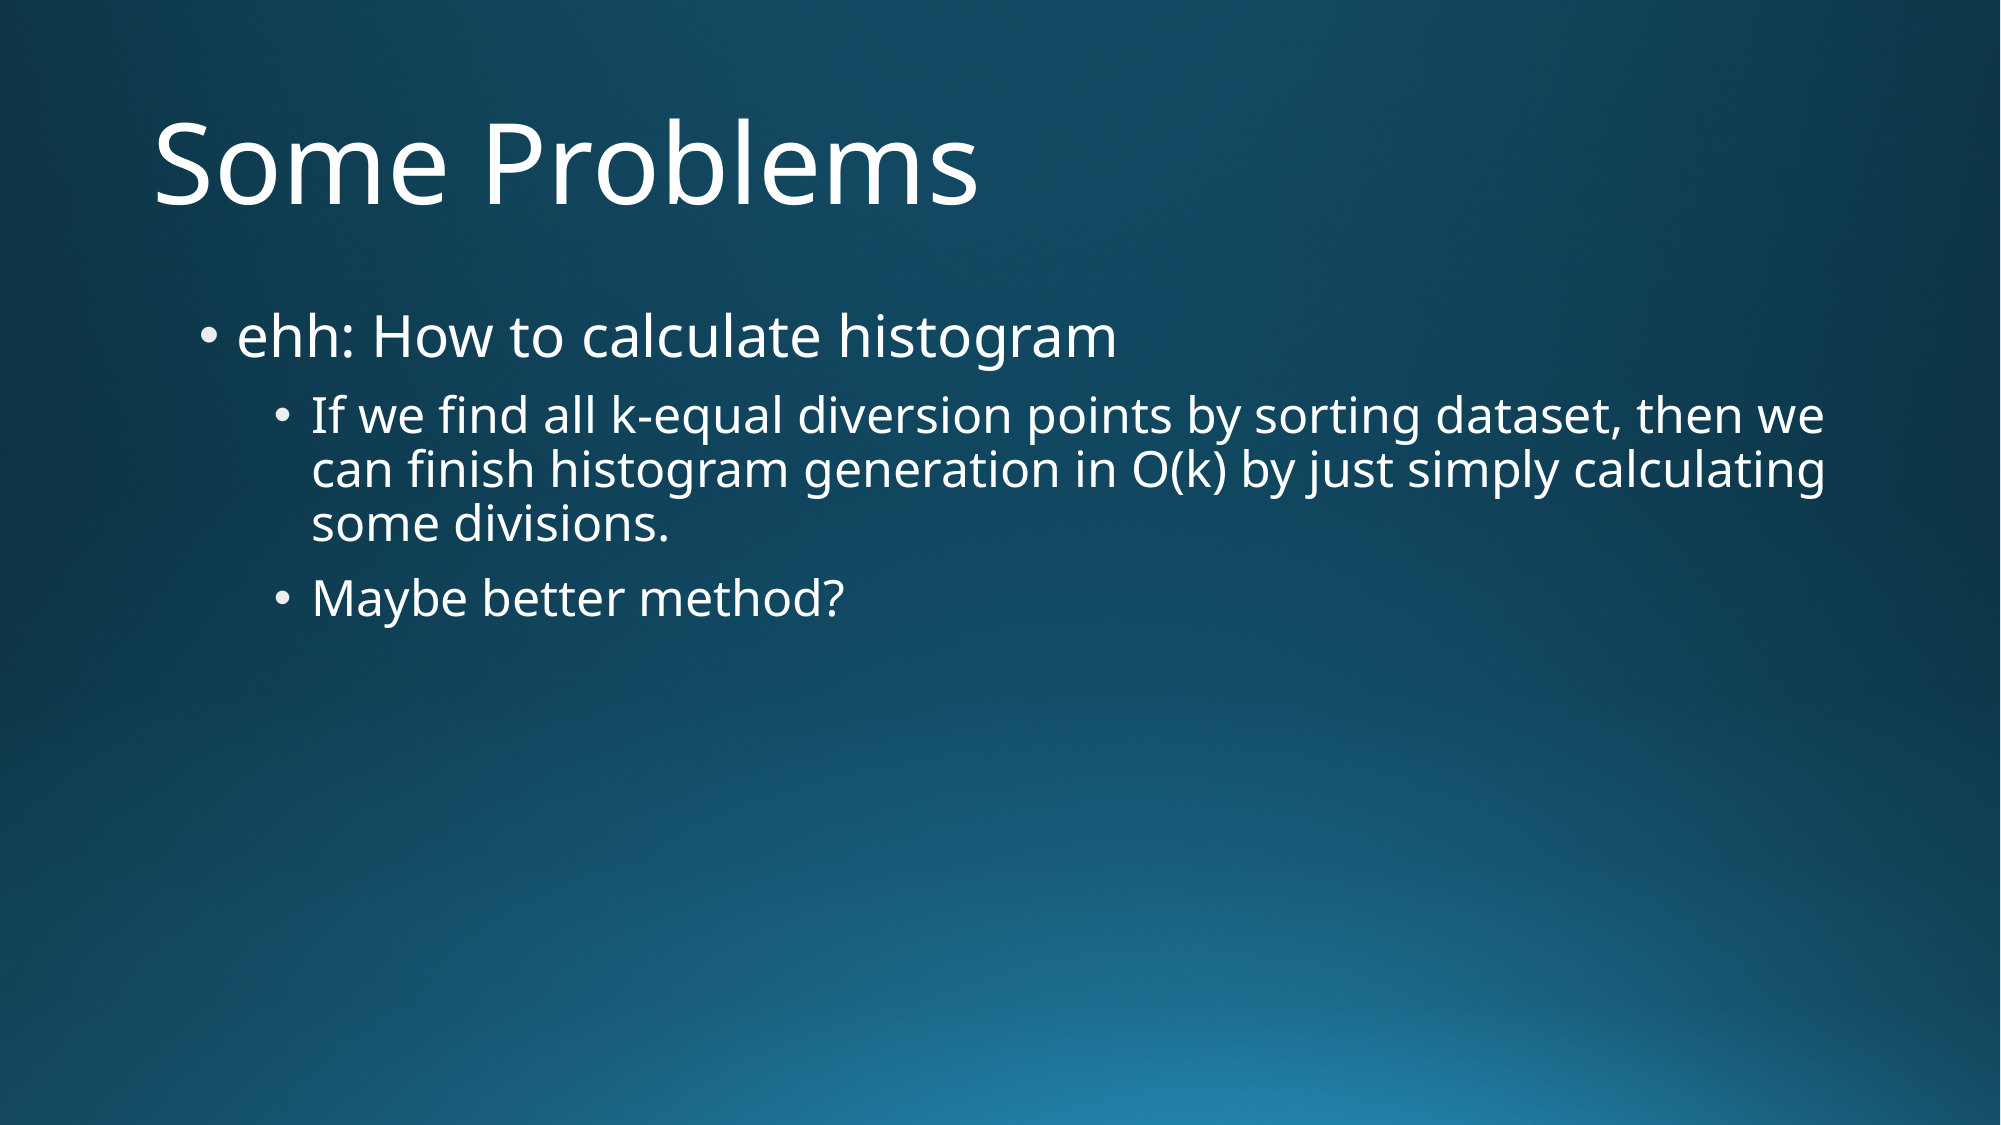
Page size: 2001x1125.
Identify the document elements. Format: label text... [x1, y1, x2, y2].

list ehh: How to calculate histogram If we find all k-equal diversion points by sorting dataset, then we can finish histogram generation in O(k) by just simply calculating some divisions. Maybe better method? [183, 299, 1863, 1014]
picture [0, 0, 2001, 1125]
title Some Problems [137, 59, 1863, 278]
